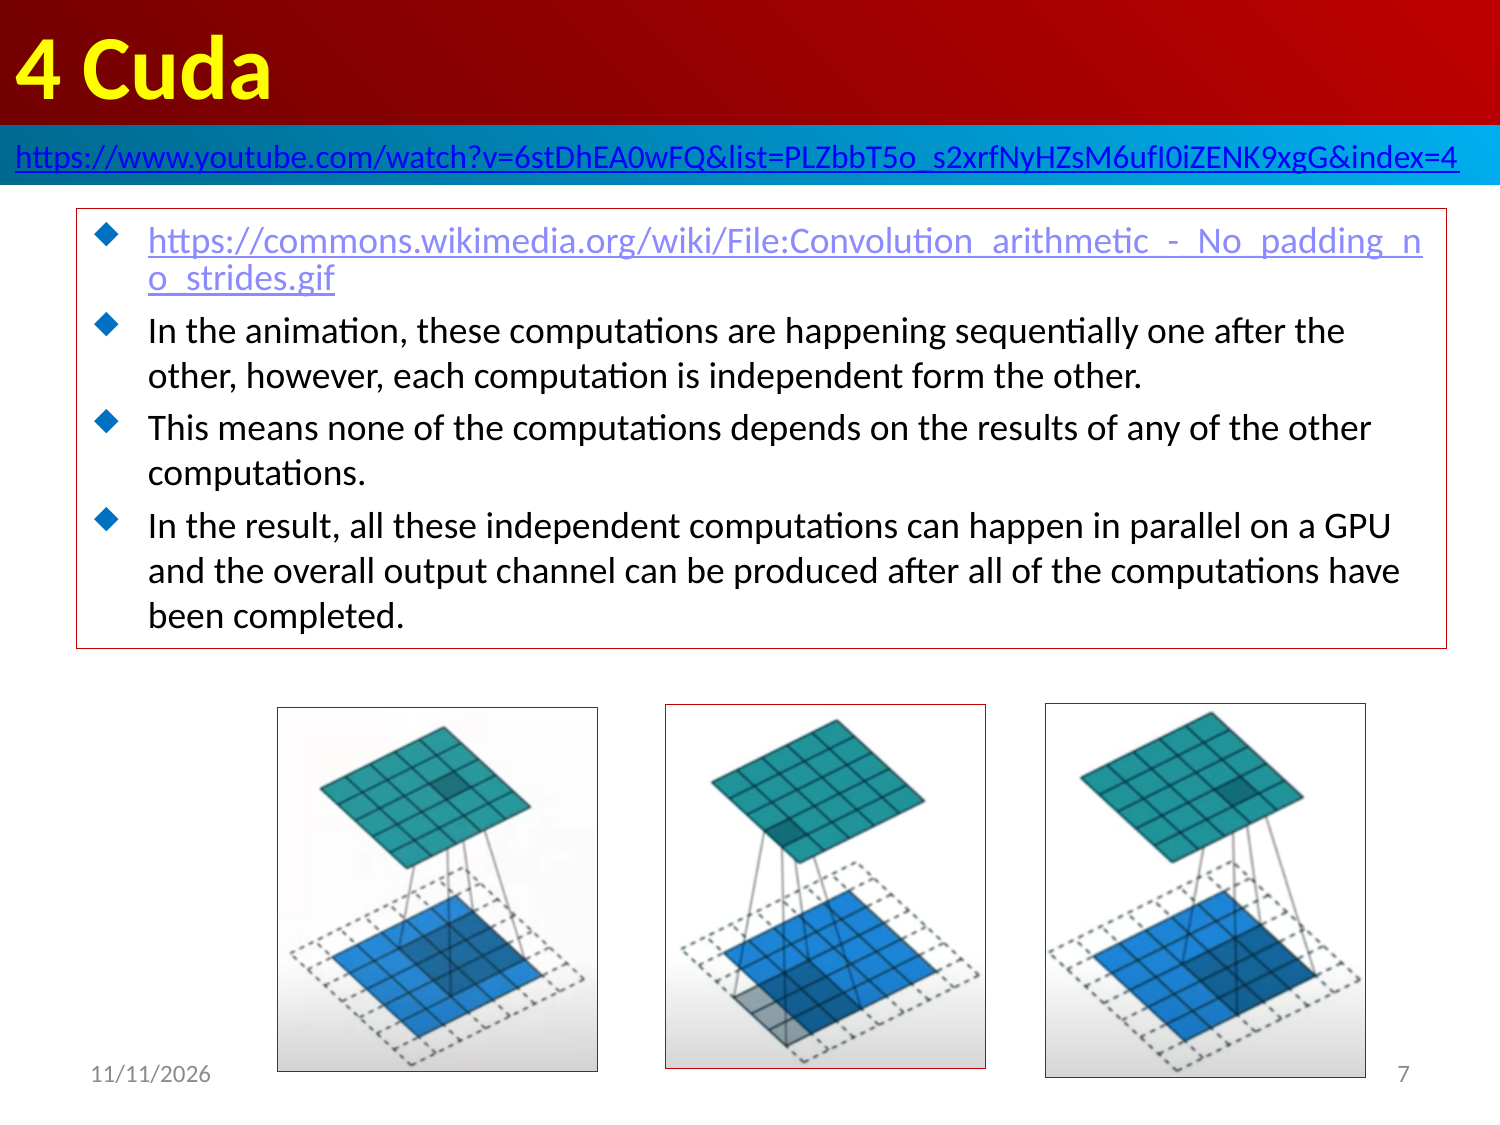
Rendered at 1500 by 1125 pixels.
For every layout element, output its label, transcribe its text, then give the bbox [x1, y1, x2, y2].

text_box https://www.youtube.com/watch?v=6stDhEA0wFQ&list=PLZbbT5o_s2xrfNyHZsM6ufI0iZENK9xgG&index=4 [0, 125, 1500, 185]
picture [665, 703, 986, 1069]
subtitle https://commons.wikimedia.org/wiki/File:Convolution_arithmetic_-_No_padding_no_strides.gif In the animation, these computations are happening sequentially one after the other, however, each computation is independent form the other. This means none of the computations depends on the results of any of the other computations. In the result, all these independent computations can happen in parallel on a GPU and the overall output channel can be produced after all of the computations have been completed. [76, 208, 1447, 649]
picture [277, 707, 598, 1072]
slide_number 7 [1074, 1042, 1425, 1103]
title 4 Cuda [0, 0, 1500, 125]
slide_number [75, 1042, 425, 1103]
picture [1044, 703, 1366, 1078]
